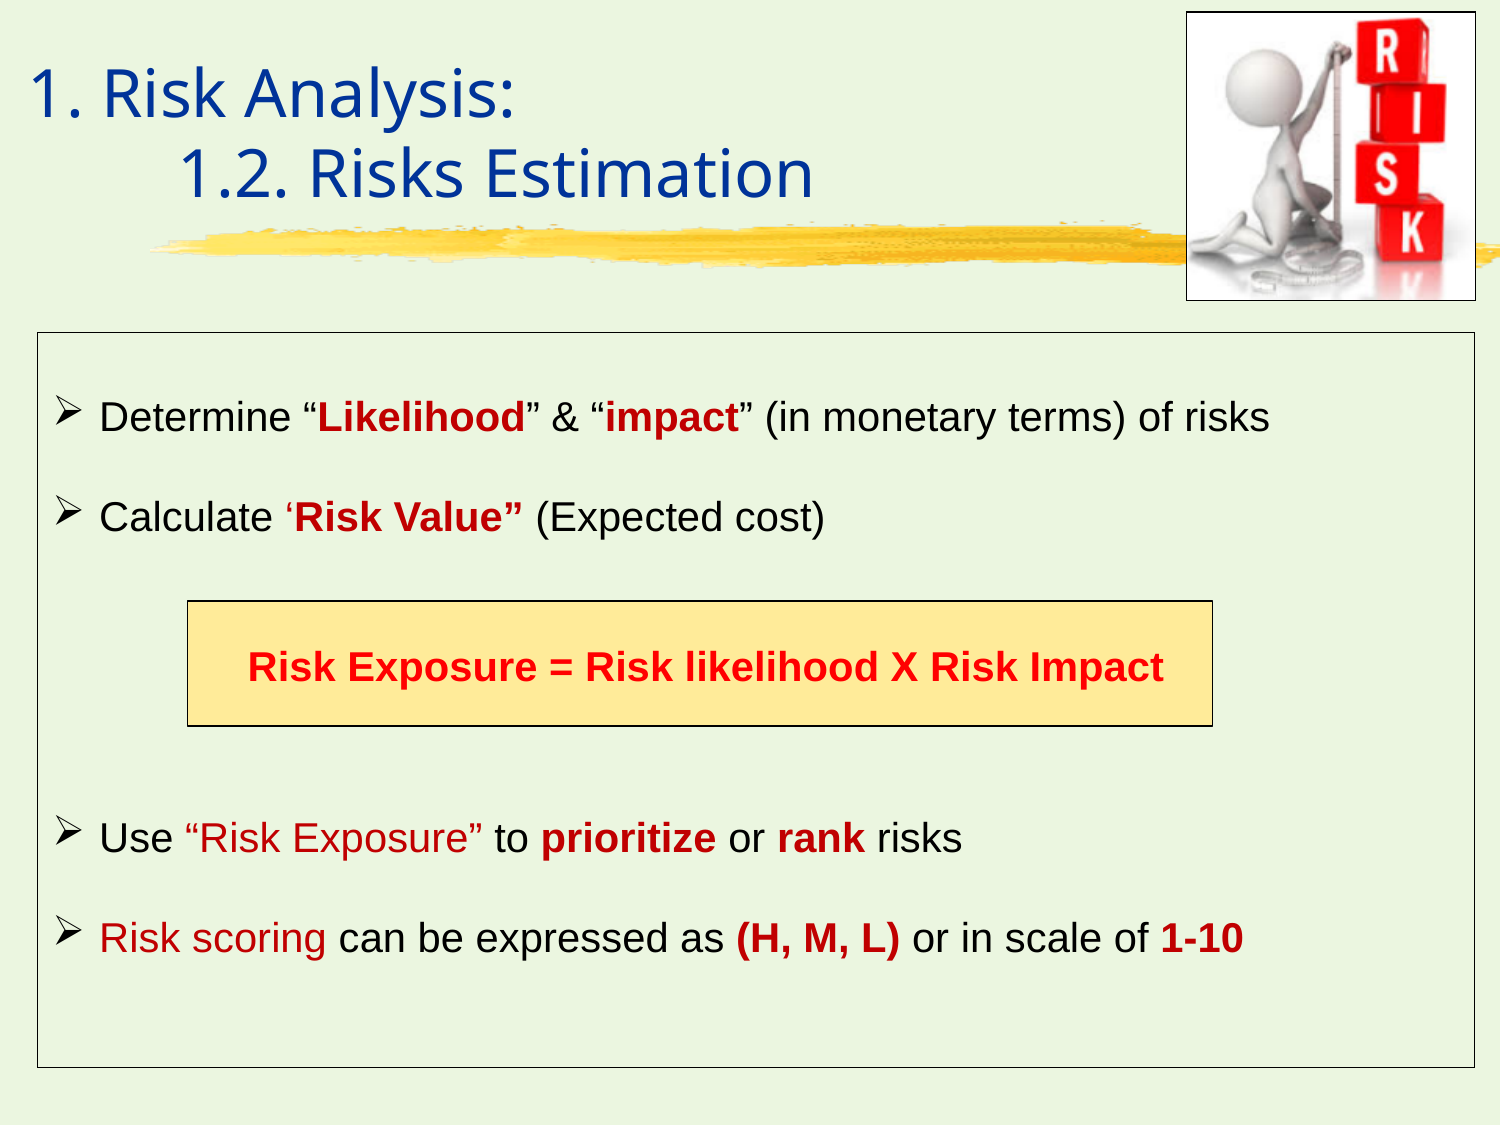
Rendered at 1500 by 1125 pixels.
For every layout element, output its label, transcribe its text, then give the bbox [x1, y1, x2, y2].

picture [150, 225, 1186, 279]
picture [1187, 12, 1500, 301]
title 1. Risk Analysis: 1.2. Risks Estimation [24, 37, 1182, 225]
text_box Determine “Likelihood” & “impact” (in monetary terms) of risks Calculate ‘Risk Value” (Expected cost) Risk Exposure = Risk likelihood X Risk Impact Use “Risk Exposure” to prioritize or rank risks Risk scoring can be expressed as (H, M, L) or in scale of 1-10 [37, 332, 1475, 1068]
